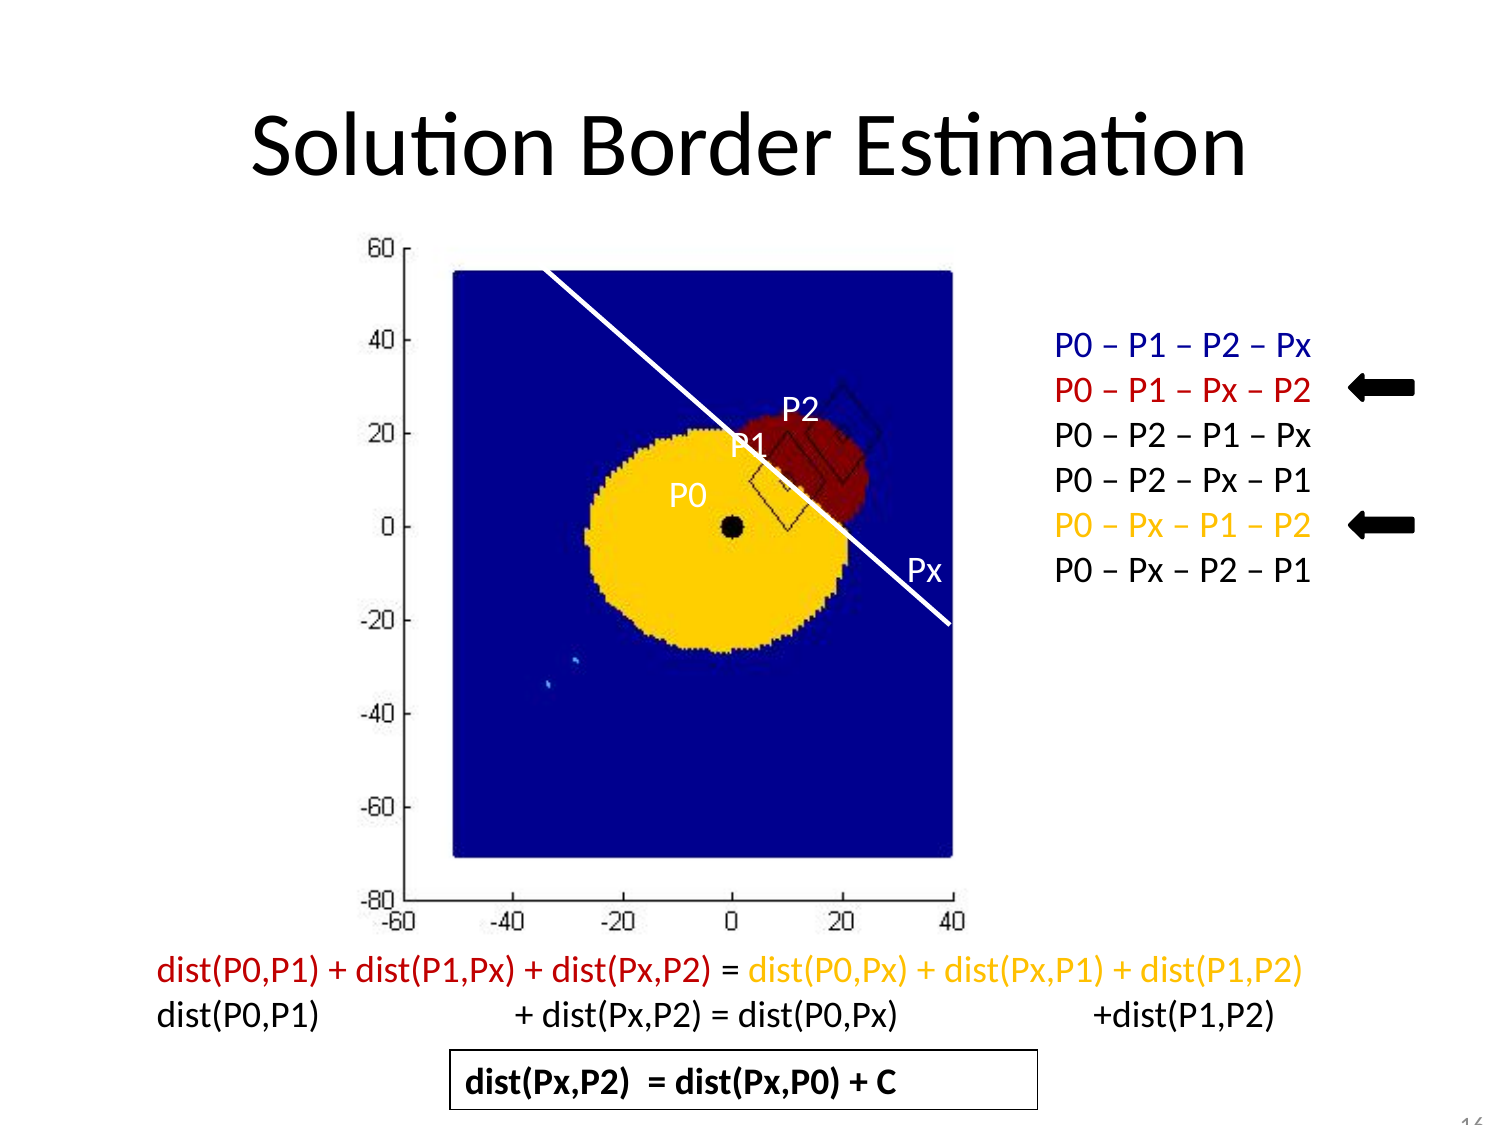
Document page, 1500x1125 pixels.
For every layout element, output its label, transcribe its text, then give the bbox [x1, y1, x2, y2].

slide_number 16 [1149, 1087, 1500, 1125]
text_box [537, 262, 951, 626]
text_box [1347, 373, 1415, 402]
text_box P0 – P1 – P2 – Px P0 – P1 – Px – P2 P0 – P2 – P1 – Px P0 – P2 – Px – P1 P0 – Px – P1 – P2 P0 – Px – P2 – P1 [1039, 312, 1327, 598]
picture [312, 187, 1020, 988]
text_box dist(Px,P2) = dist(Px,P0) + C [449, 1049, 1038, 1110]
text_box [1347, 510, 1415, 540]
text_box dist(P0,P1) + dist(P1,Px) + dist(Px,P2) = dist(P0,Px) + dist(Px,P1) + dist(P1,P2) dist(P0,P1) + dist(Px,P2) = dist(P0,Px) +dist(P1,P2) [141, 937, 1319, 1043]
title Solution Border Estimation [75, 45, 1425, 233]
